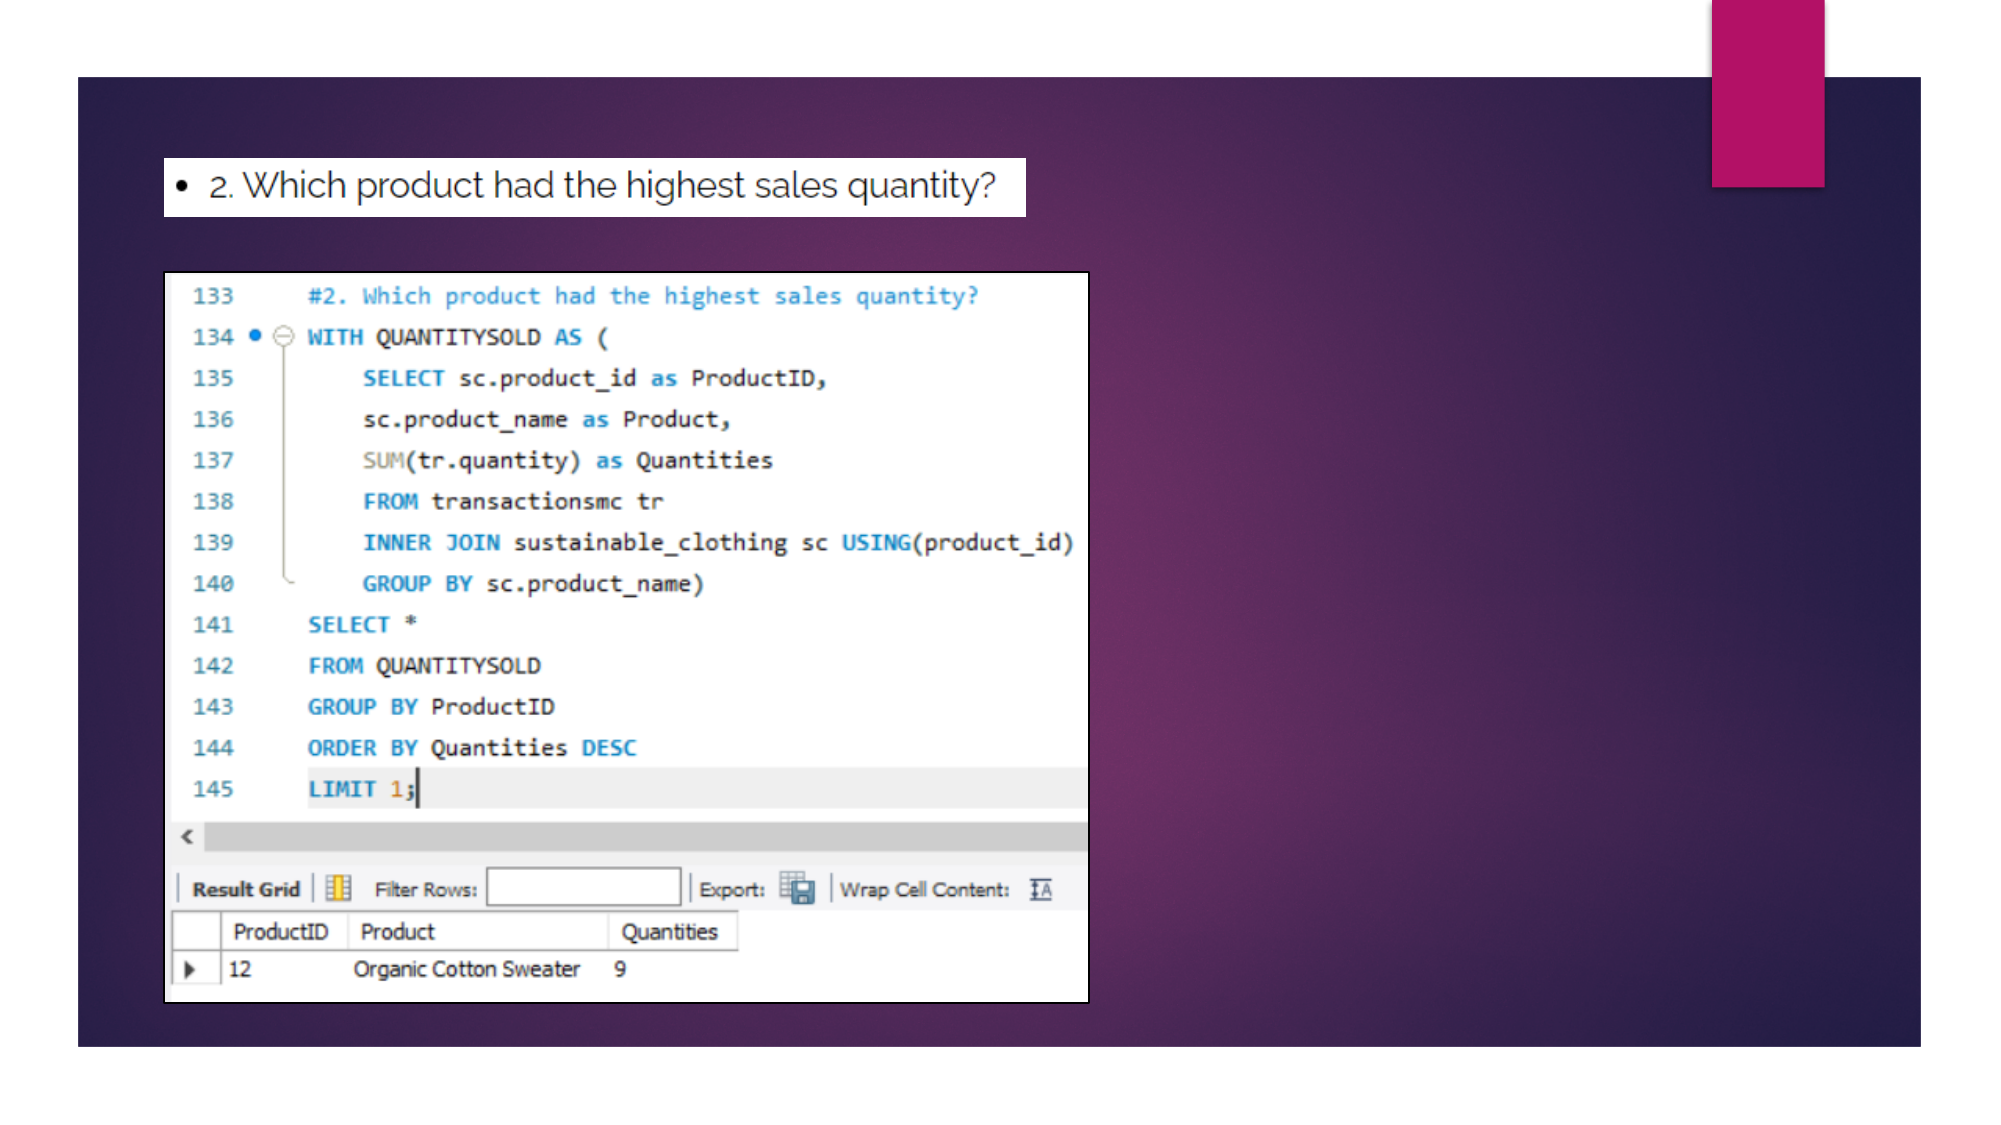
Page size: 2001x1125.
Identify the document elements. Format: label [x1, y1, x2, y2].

picture [164, 158, 1027, 217]
picture [164, 272, 1089, 1003]
